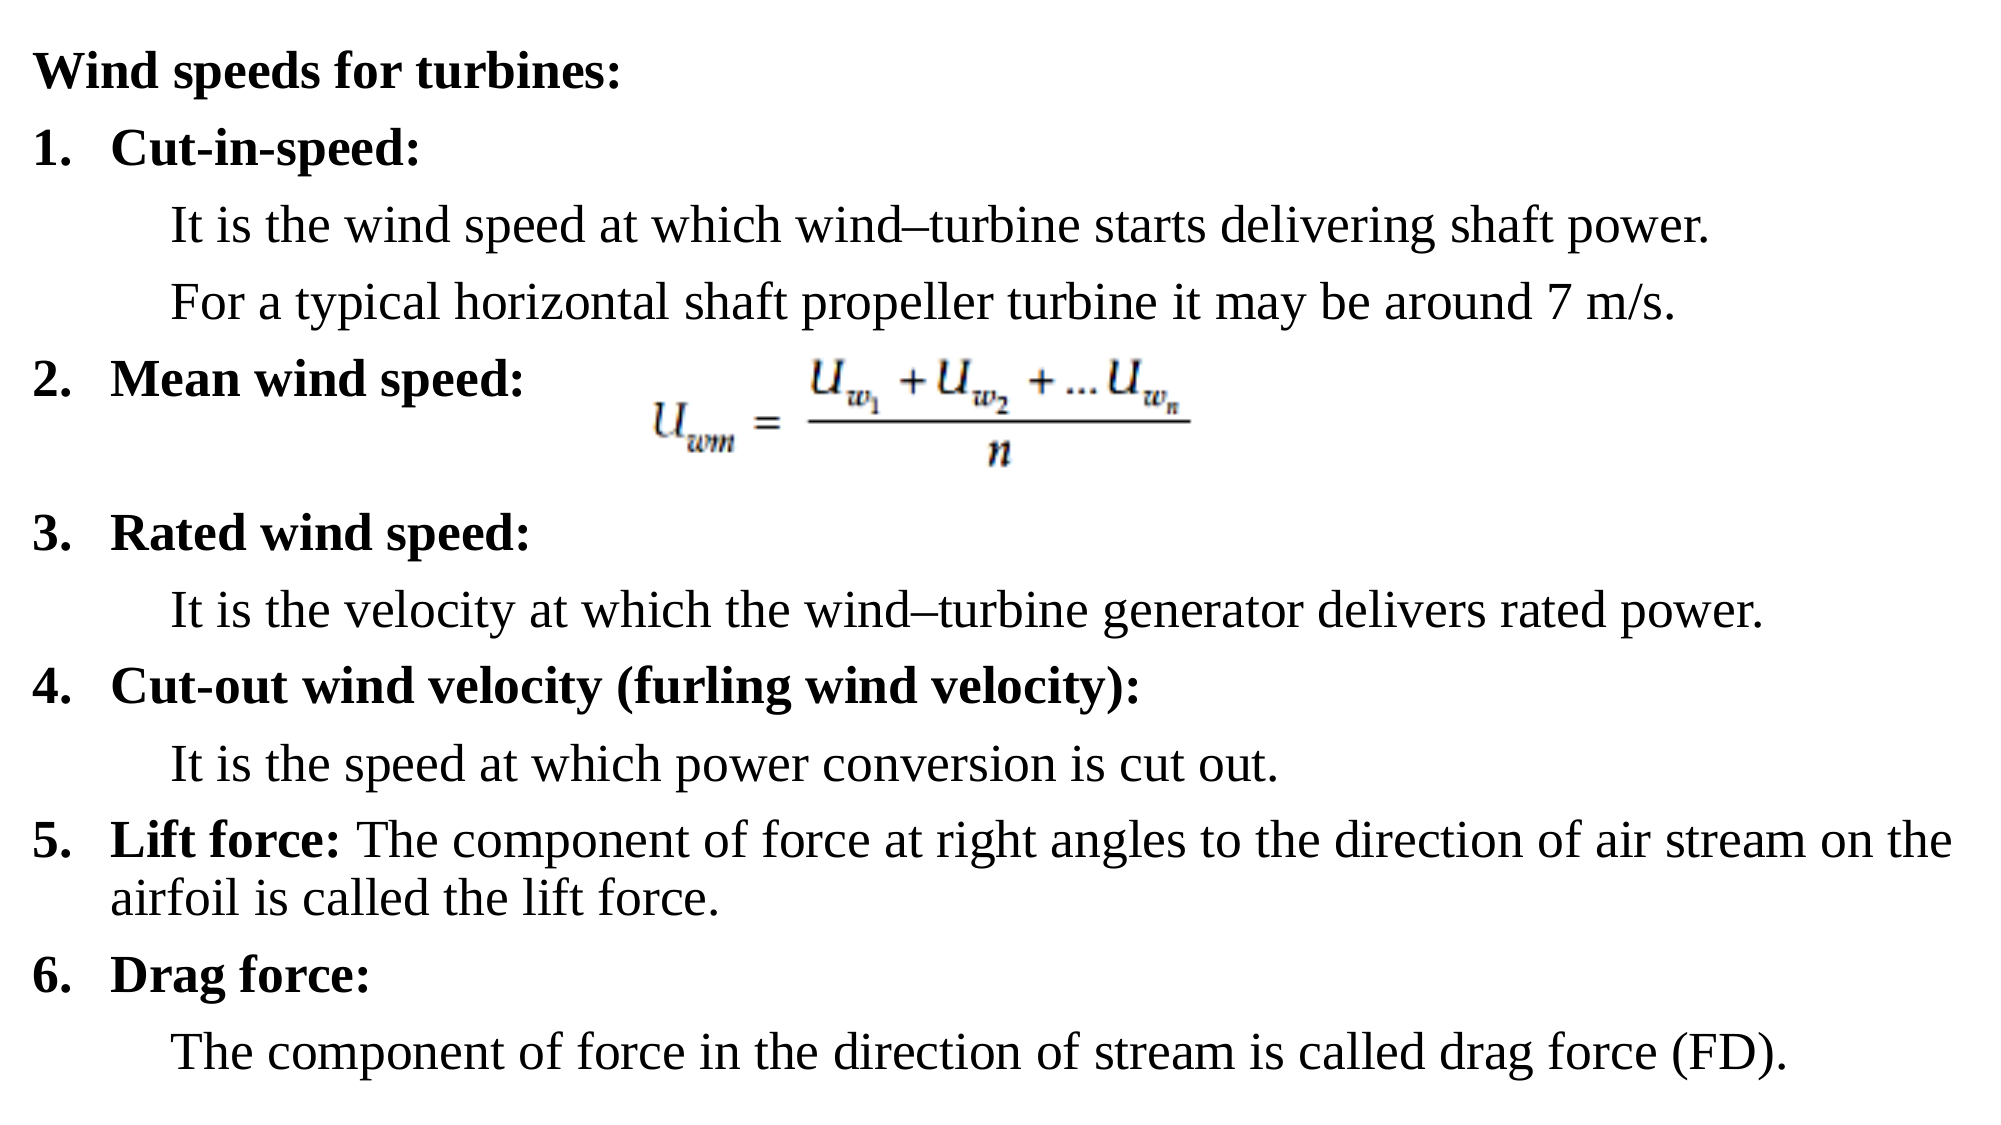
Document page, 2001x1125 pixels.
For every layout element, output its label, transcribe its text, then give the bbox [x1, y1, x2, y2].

list Wind speeds for turbines: Cut-in-speed: It is the wind speed at which wind–turbine starts delivering shaft power. For a typical horizontal shaft propeller turbine it may be around 7 m/s. Mean wind speed: Rated wind speed: It is the velocity at which the wind–turbine generator delivers rated power. Cut-out wind velocity (furling wind velocity): It is the speed at which power conversion is cut out. Lift force: The component of force at right angles to the direction of air stream on the airfoil is called the lift force. Drag force: The component of force in the direction of stream is called drag force (FD). [17, 34, 1983, 1091]
picture [637, 339, 1203, 494]
